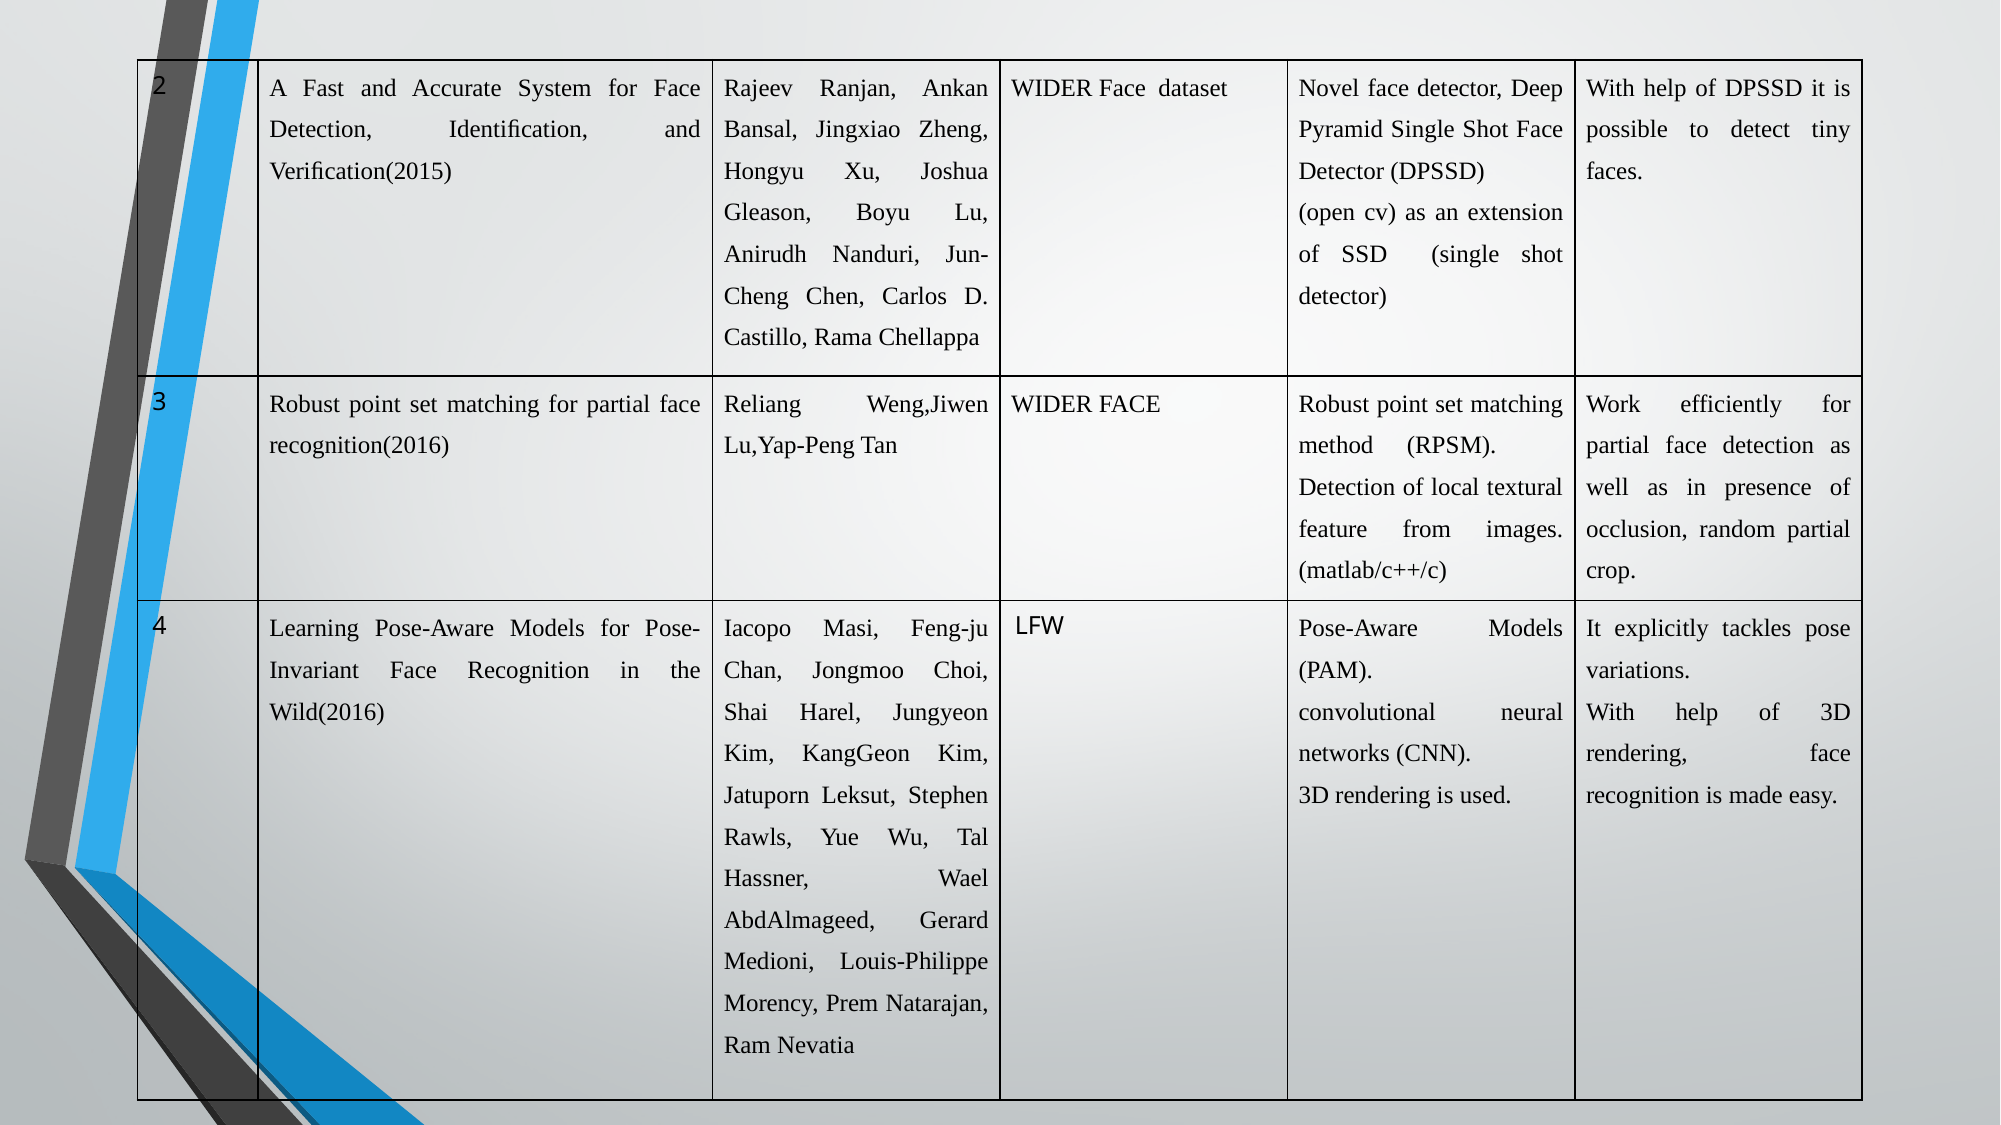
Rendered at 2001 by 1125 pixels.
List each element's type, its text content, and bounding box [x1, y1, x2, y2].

table_cell Learning Pose-Aware Models for Pose-Invariant Face Recognition in the Wild(2016) [259, 601, 712, 1099]
table_header 2 [138, 61, 257, 375]
table_cell Pose-Aware Models (PAM). convolutional neural networks (CNN). 3D rendering is used. [1288, 601, 1574, 1099]
table_header Novel face detector, Deep Pyramid Single Shot Face Detector (DPSSD) (open cv) as an extension of SSD (single shot detector) [1288, 61, 1574, 375]
table_header Rajeev Ranjan, Ankan Bansal, Jingxiao Zheng, Hongyu Xu, Joshua Gleason, Boyu Lu, Anirudh Nanduri, Jun-Cheng Chen, Carlos D. Castillo, Rama Chellappa [713, 61, 999, 375]
table_header With help of DPSSD it is possible to detect tiny faces. [1576, 61, 1861, 375]
table_header A Fast and Accurate System for Face Detection, Identiﬁcation, and Veriﬁcation(2015) [259, 61, 712, 375]
table_cell 3 [138, 377, 257, 600]
table_cell Iacopo Masi, Feng-ju Chan, Jongmoo Choi, Shai Harel, Jungyeon Kim, KangGeon Kim, Jatuporn Leksut, Stephen Rawls, Yue Wu, Tal Hassner, Wael AbdAlmageed, Gerard Medioni, Louis-Philippe Morency, Prem Natarajan, Ram Nevatia [713, 601, 999, 1099]
table_header WIDER Face dataset [1001, 61, 1287, 375]
table_cell Reliang Weng,Jiwen Lu,Yap-Peng Tan [713, 377, 999, 600]
table_cell WIDER FACE [1001, 377, 1287, 600]
table_cell Robust point set matching method (RPSM). Detection of local textural feature from images. (matlab/c++/c) [1288, 377, 1574, 600]
table_cell Robust point set matching for partial face recognition(2016) [259, 377, 712, 600]
table_cell 4 [138, 601, 257, 1099]
table_cell It explicitly tackles pose variations. With help of 3D rendering, face recognition is made easy. [1576, 601, 1861, 1099]
table_cell Work efficiently for partial face detection as well as in presence of occlusion, random partial crop. [1576, 377, 1861, 600]
table_cell LFW [1001, 601, 1287, 1099]
